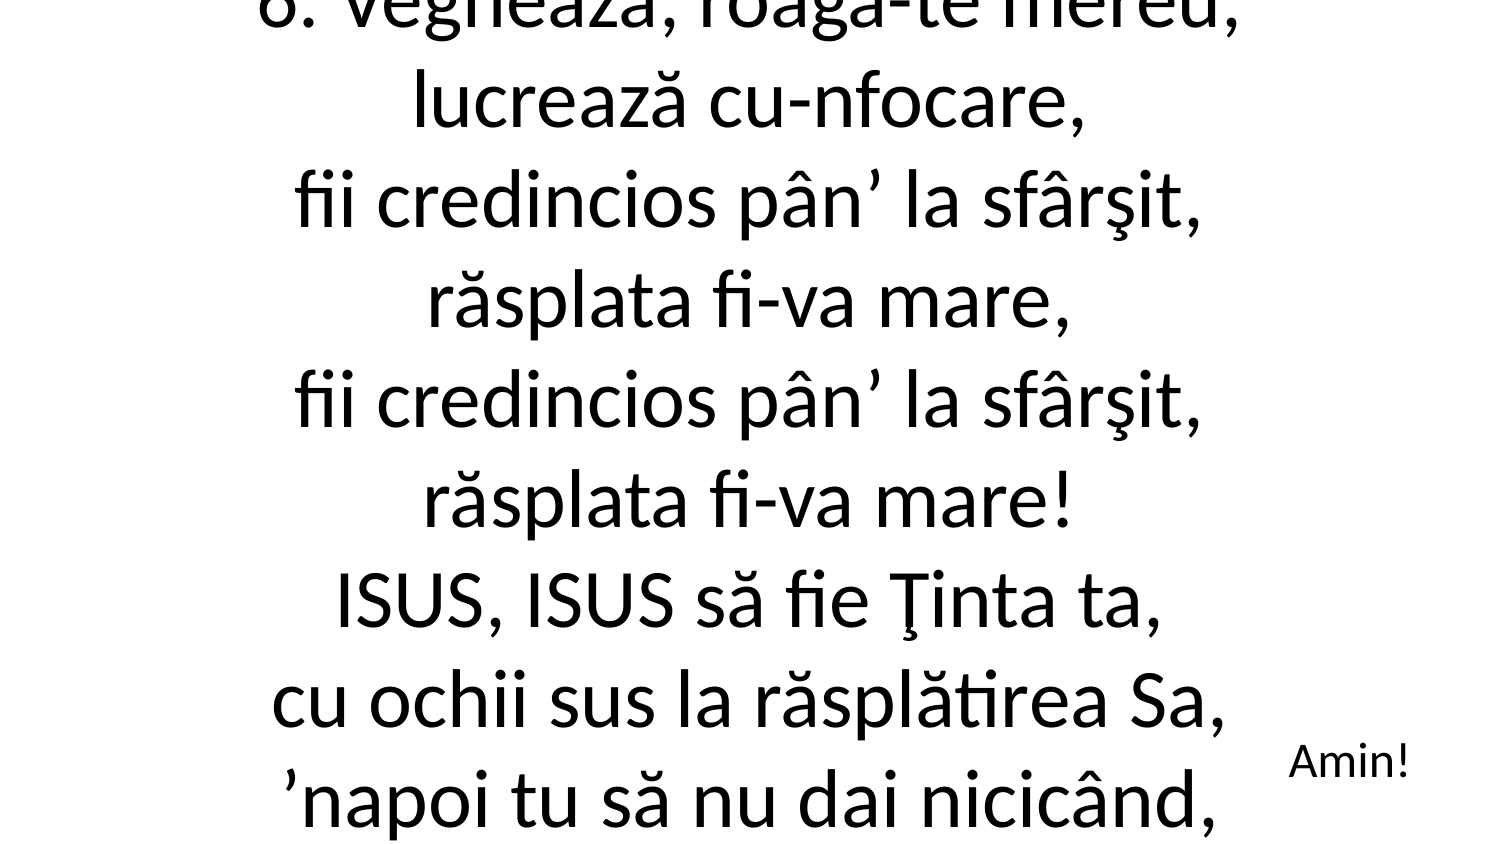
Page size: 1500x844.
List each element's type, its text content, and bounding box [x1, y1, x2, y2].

text_box 6. Veghează, roagă-te mereu, lucrează cu-nfocare, fii credincios pânʼ la sfârşit, răsplata fi-va mare, fii credincios pânʼ la sfârşit, răsplata fi-va mare! ISUS, ISUS să fie Ţinta ta, cu ochii sus la răsplătirea Sa, ʼnapoi tu să nu dai nicicând, fii treaz şi luptă biruind! [241, 0, 1258, 844]
text_box Amin! [1273, 674, 1427, 795]
